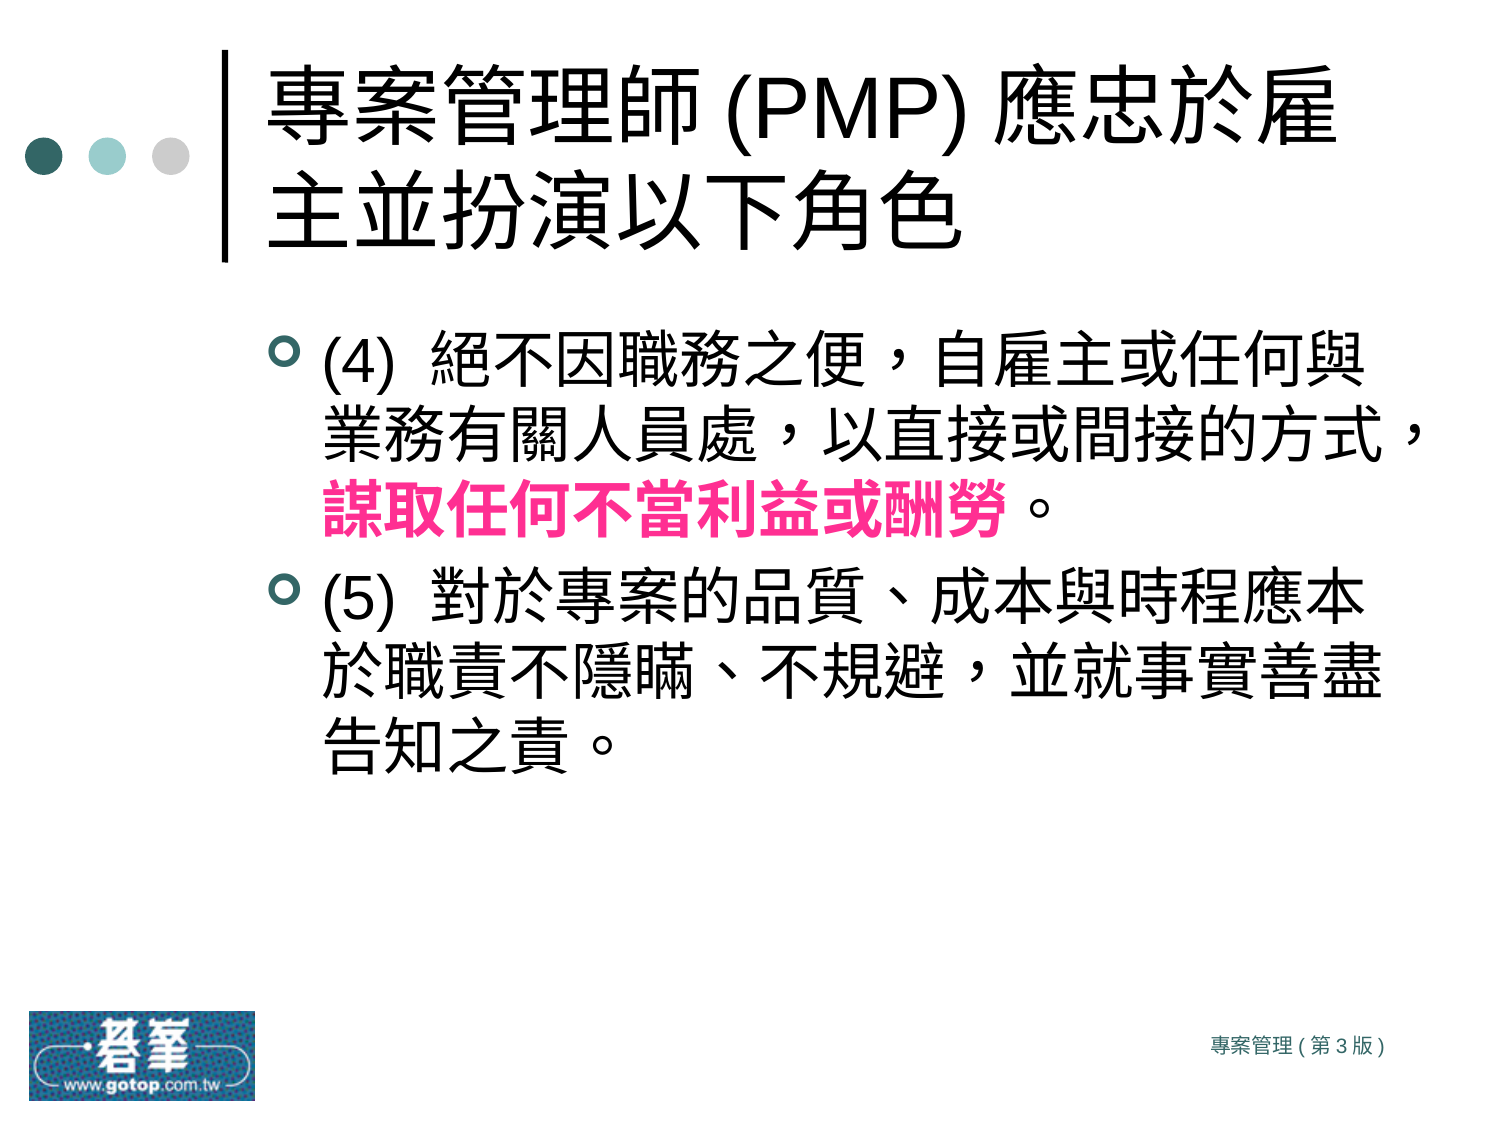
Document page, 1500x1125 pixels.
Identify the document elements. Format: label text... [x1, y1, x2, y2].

title 專案管理師(PMP)應忠於雇主並扮演以下角色 [249, 31, 1400, 282]
slide_number 專案管理(第3版) [1087, 1025, 1400, 1100]
list (4) 絕不因職務之便，自雇主或任何與業務有關人員處，以直接或間接的方式，謀取任何不當利益或酬勞。 (5) 對於專案的品質、成本與時程應本於職責不隱瞞、不規避，並就事實善盡告知之責。 [249, 312, 1400, 988]
picture [29, 1011, 255, 1101]
